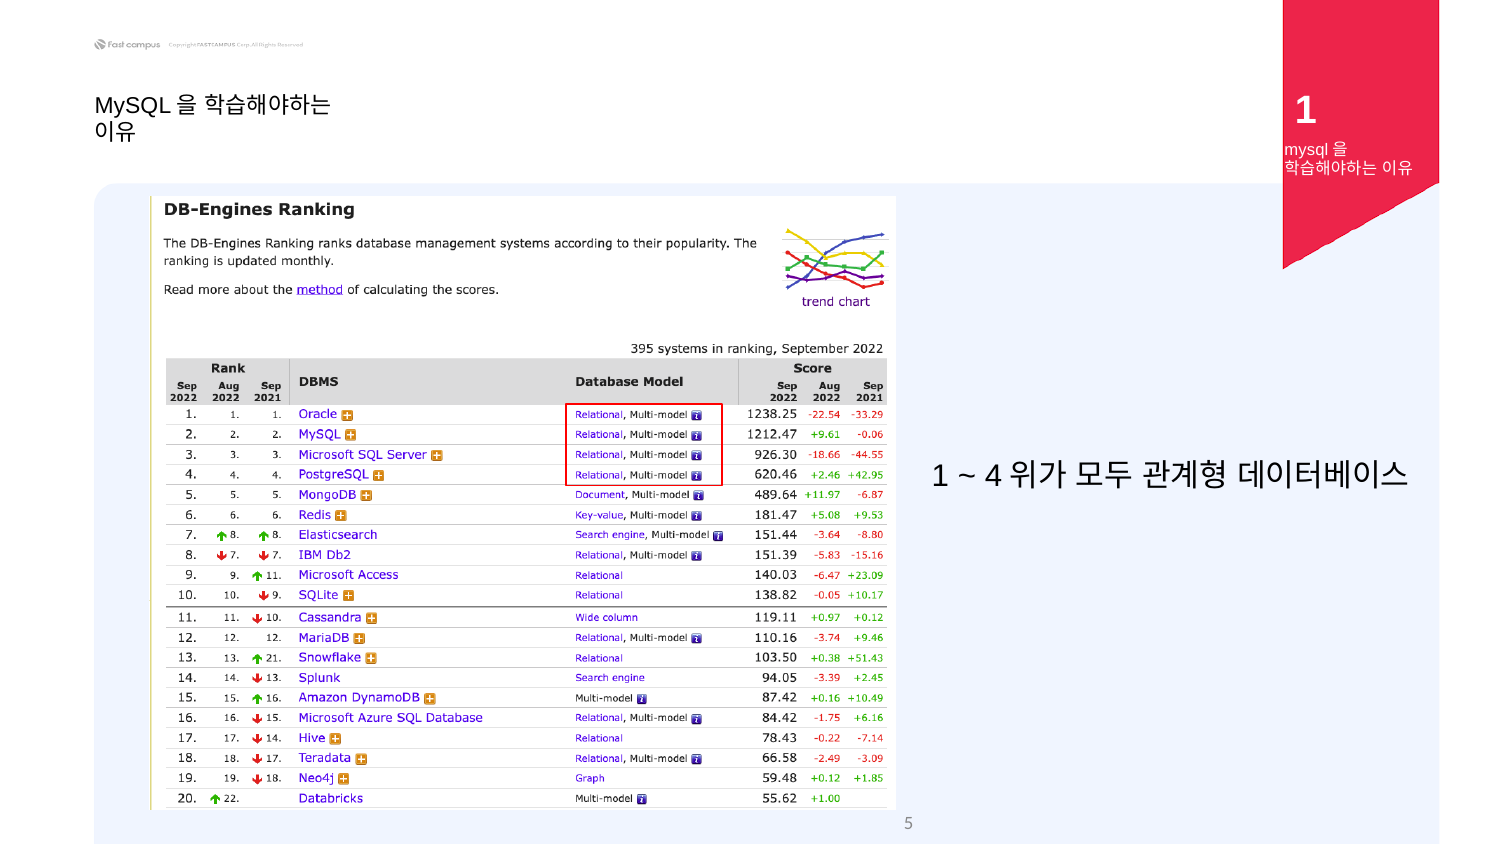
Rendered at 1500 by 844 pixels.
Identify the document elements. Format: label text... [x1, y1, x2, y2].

text_box 1 ~ 4위가 모두 관계형 데이터베이스 [900, 421, 1500, 508]
text_box 1 [1281, 86, 1438, 135]
picture [0, 0, 1500, 844]
slide_number ‹#› [581, 799, 919, 844]
text_box mysql을 학습해야하는 이유 [1281, 135, 1438, 184]
text_box MySQL을 학습해야하는 이유 [93, 89, 368, 120]
